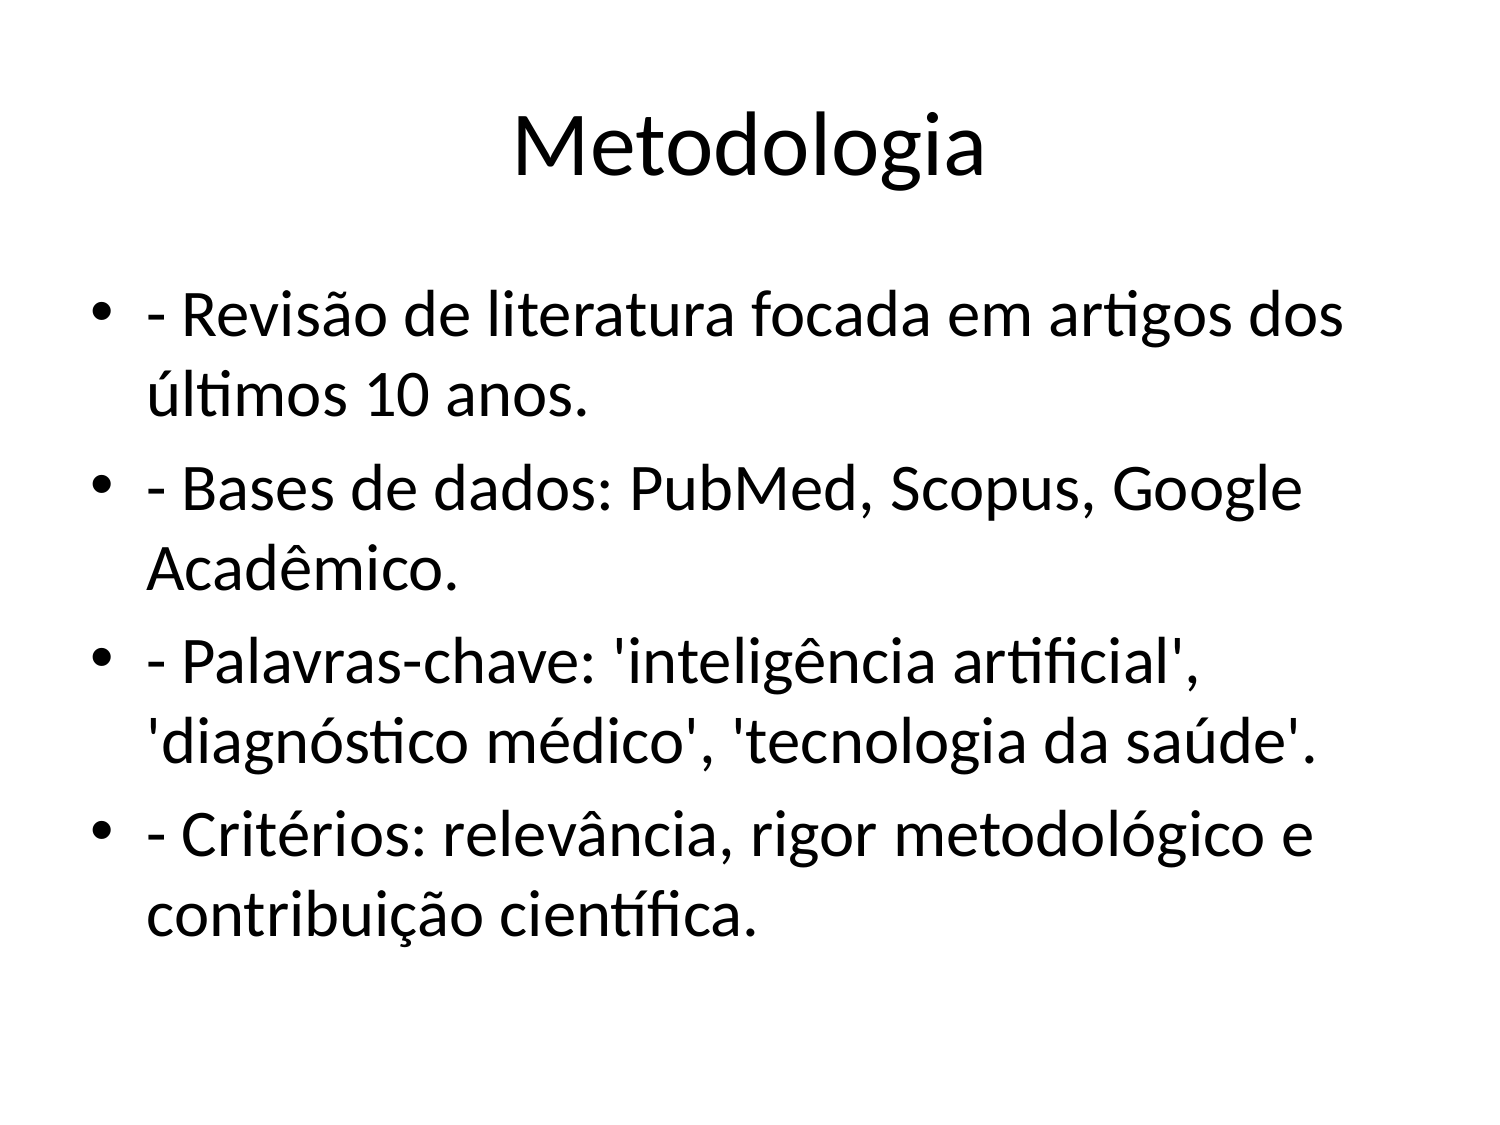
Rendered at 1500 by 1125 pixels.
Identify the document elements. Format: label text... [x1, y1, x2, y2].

list - Revisão de literatura focada em artigos dos últimos 10 anos. - Bases de dados: PubMed, Scopus, Google Acadêmico. - Palavras-chave: 'inteligência artificial', 'diagnóstico médico', 'tecnologia da saúde'. - Critérios: relevância, rigor metodológico e contribuição científica. [75, 262, 1425, 1005]
title Metodologia [75, 45, 1425, 233]
